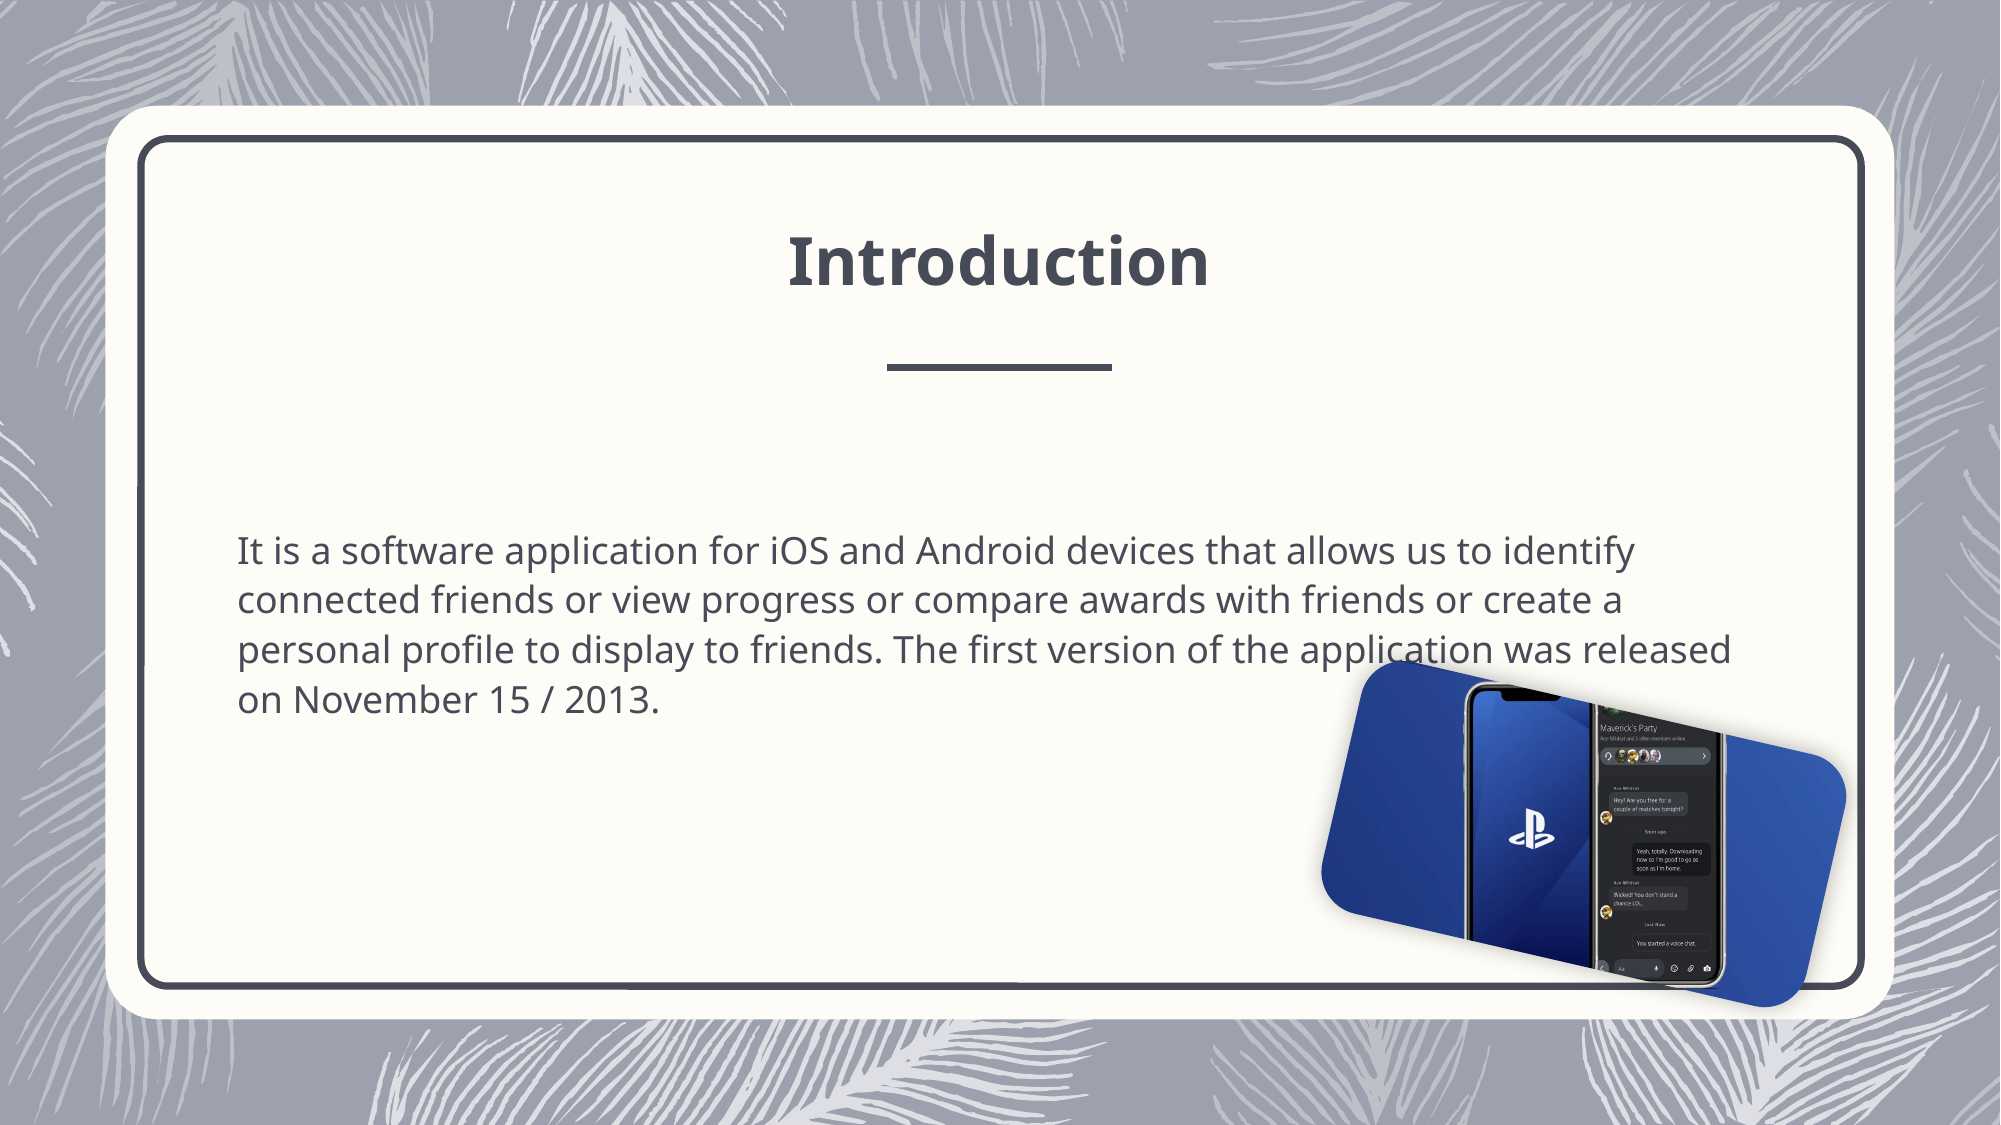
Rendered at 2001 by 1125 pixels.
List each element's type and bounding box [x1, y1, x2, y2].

text_box [0, 0, 2000, 1125]
picture [1335, 704, 1833, 964]
